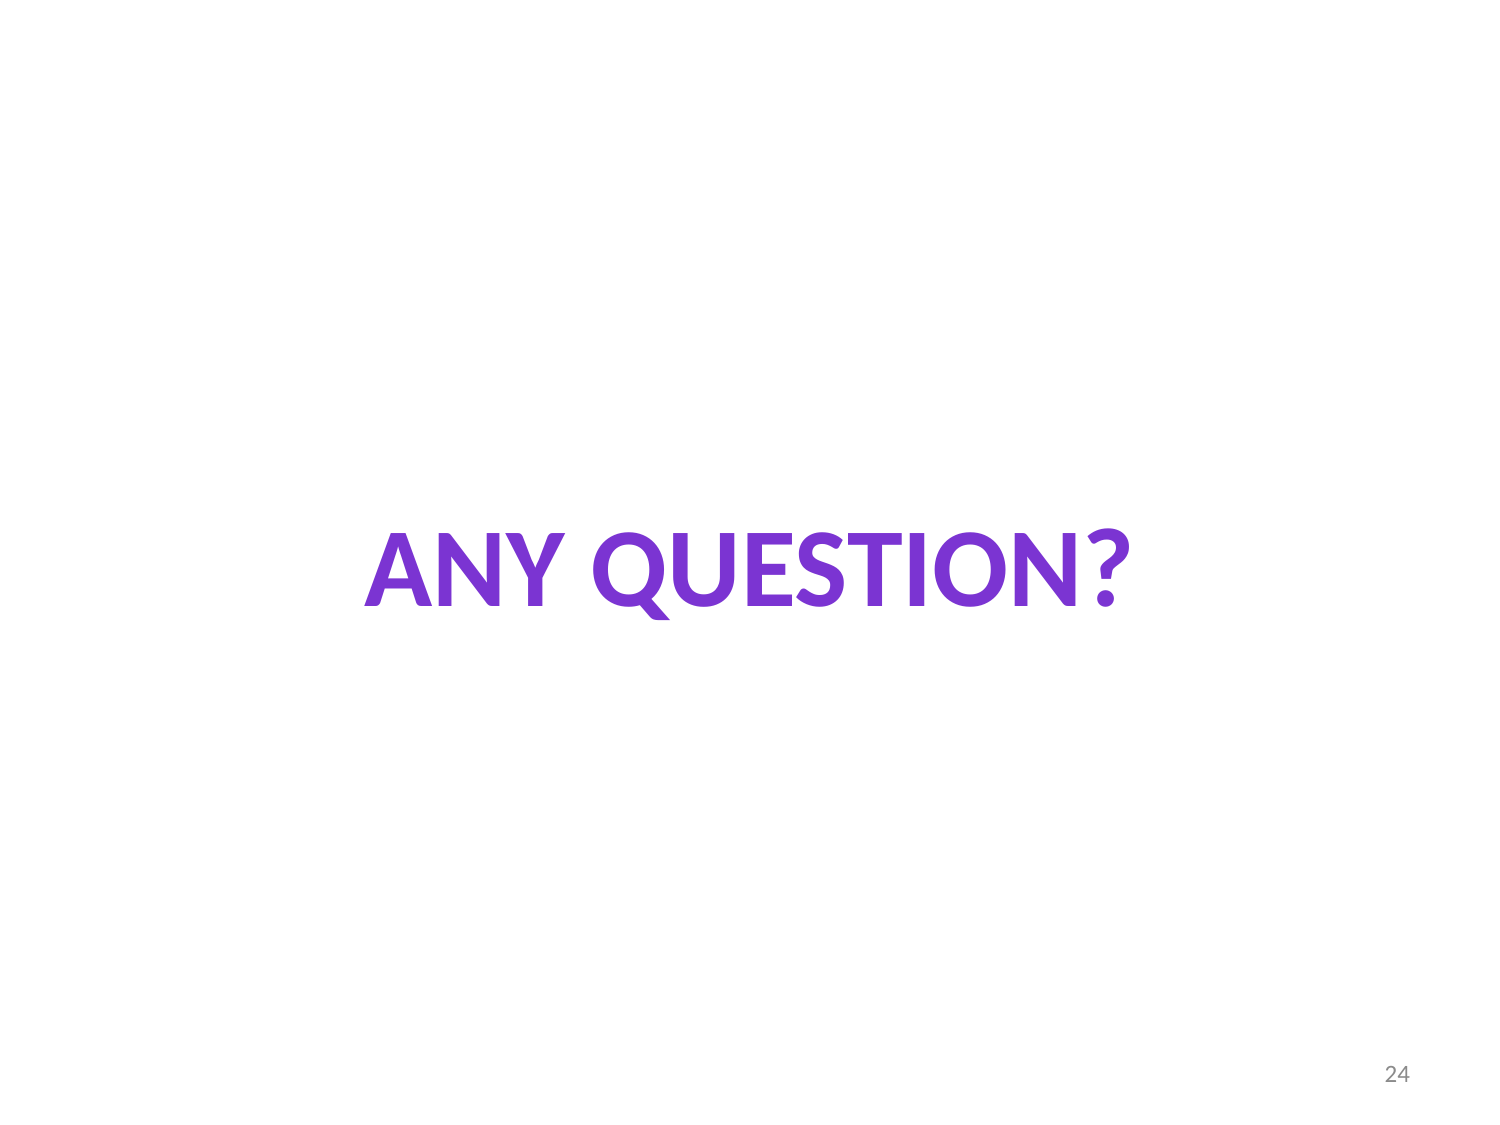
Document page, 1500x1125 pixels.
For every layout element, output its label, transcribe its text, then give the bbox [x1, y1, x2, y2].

text_box Any Question? [349, 486, 1151, 637]
slide_number 24 [1074, 1042, 1425, 1103]
